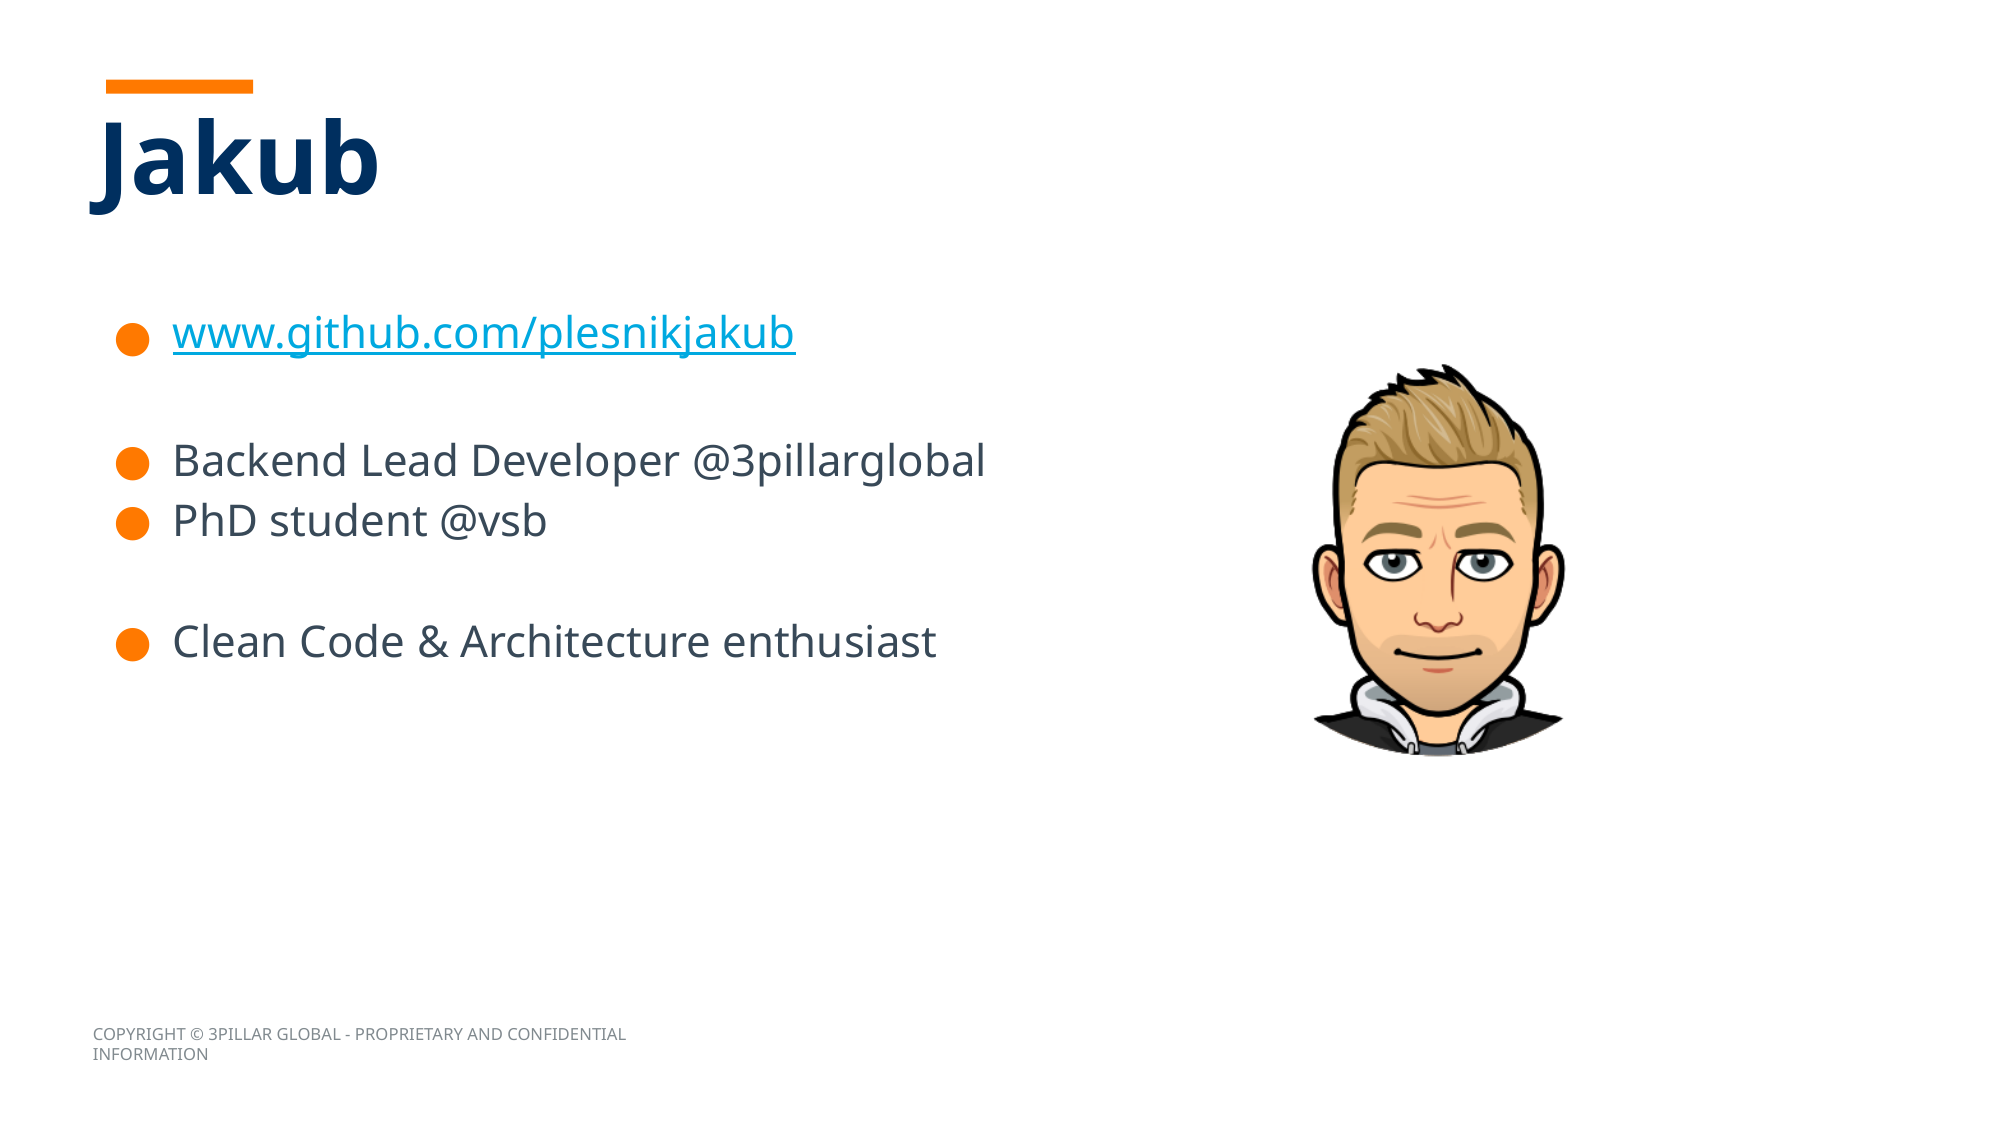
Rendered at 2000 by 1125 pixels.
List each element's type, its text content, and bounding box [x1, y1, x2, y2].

list www.github.com/plesnikjakub Backend Lead Developer @3pillarglobal PhD student @vsb Clean Code & Architecture enthusiast [97, 295, 1902, 1007]
picture [1187, 270, 1696, 778]
title Jakub [97, 118, 1902, 244]
